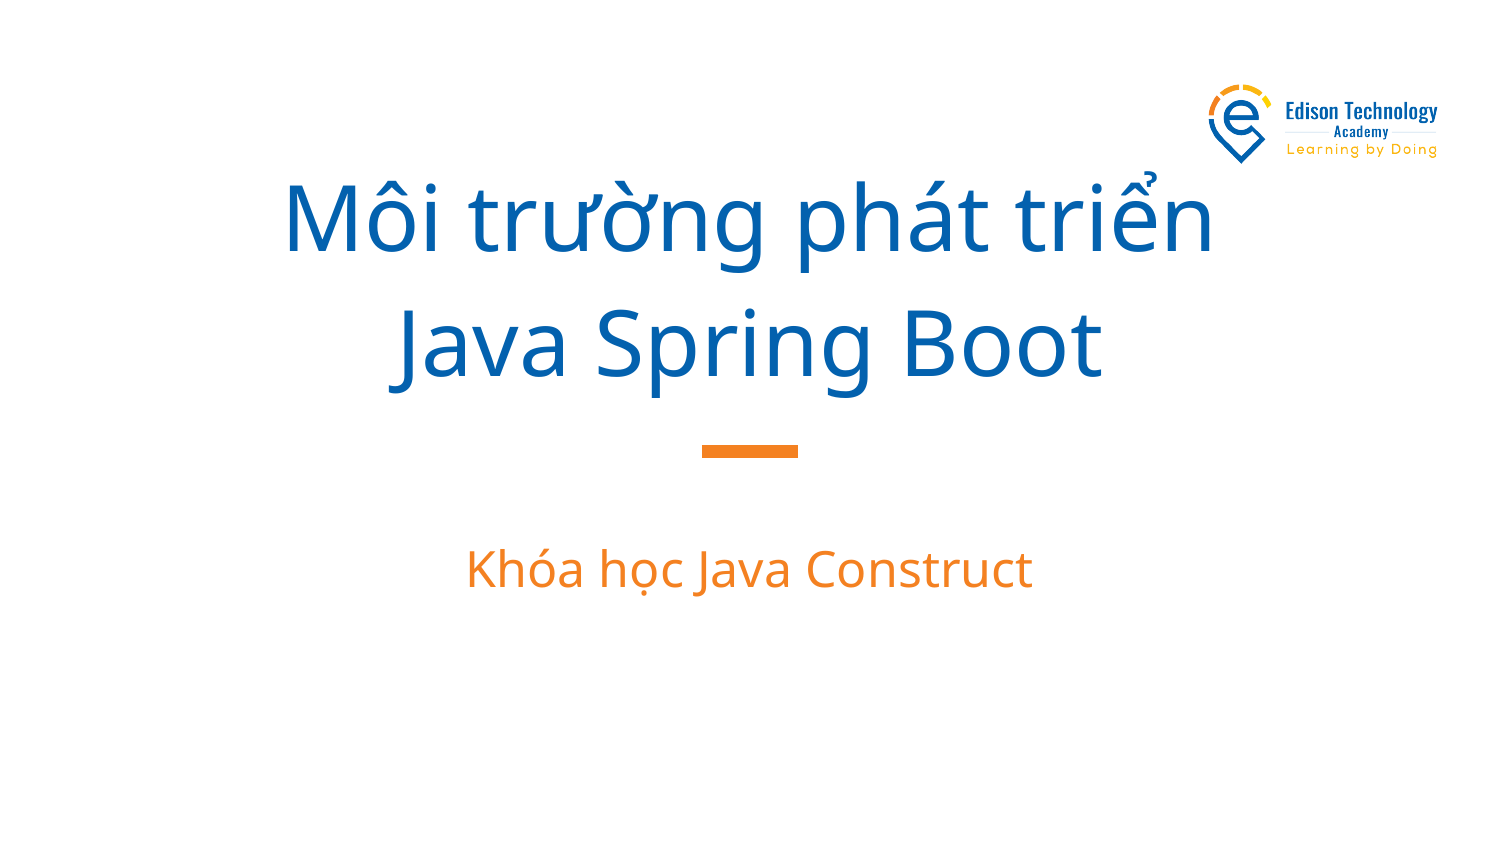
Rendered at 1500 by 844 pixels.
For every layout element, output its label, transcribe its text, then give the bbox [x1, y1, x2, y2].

picture [1147, 83, 1500, 167]
subtitle Khóa học Java Construct [51, 519, 1449, 640]
title Môi trường phát triển Java Spring Boot [51, 97, 1449, 419]
